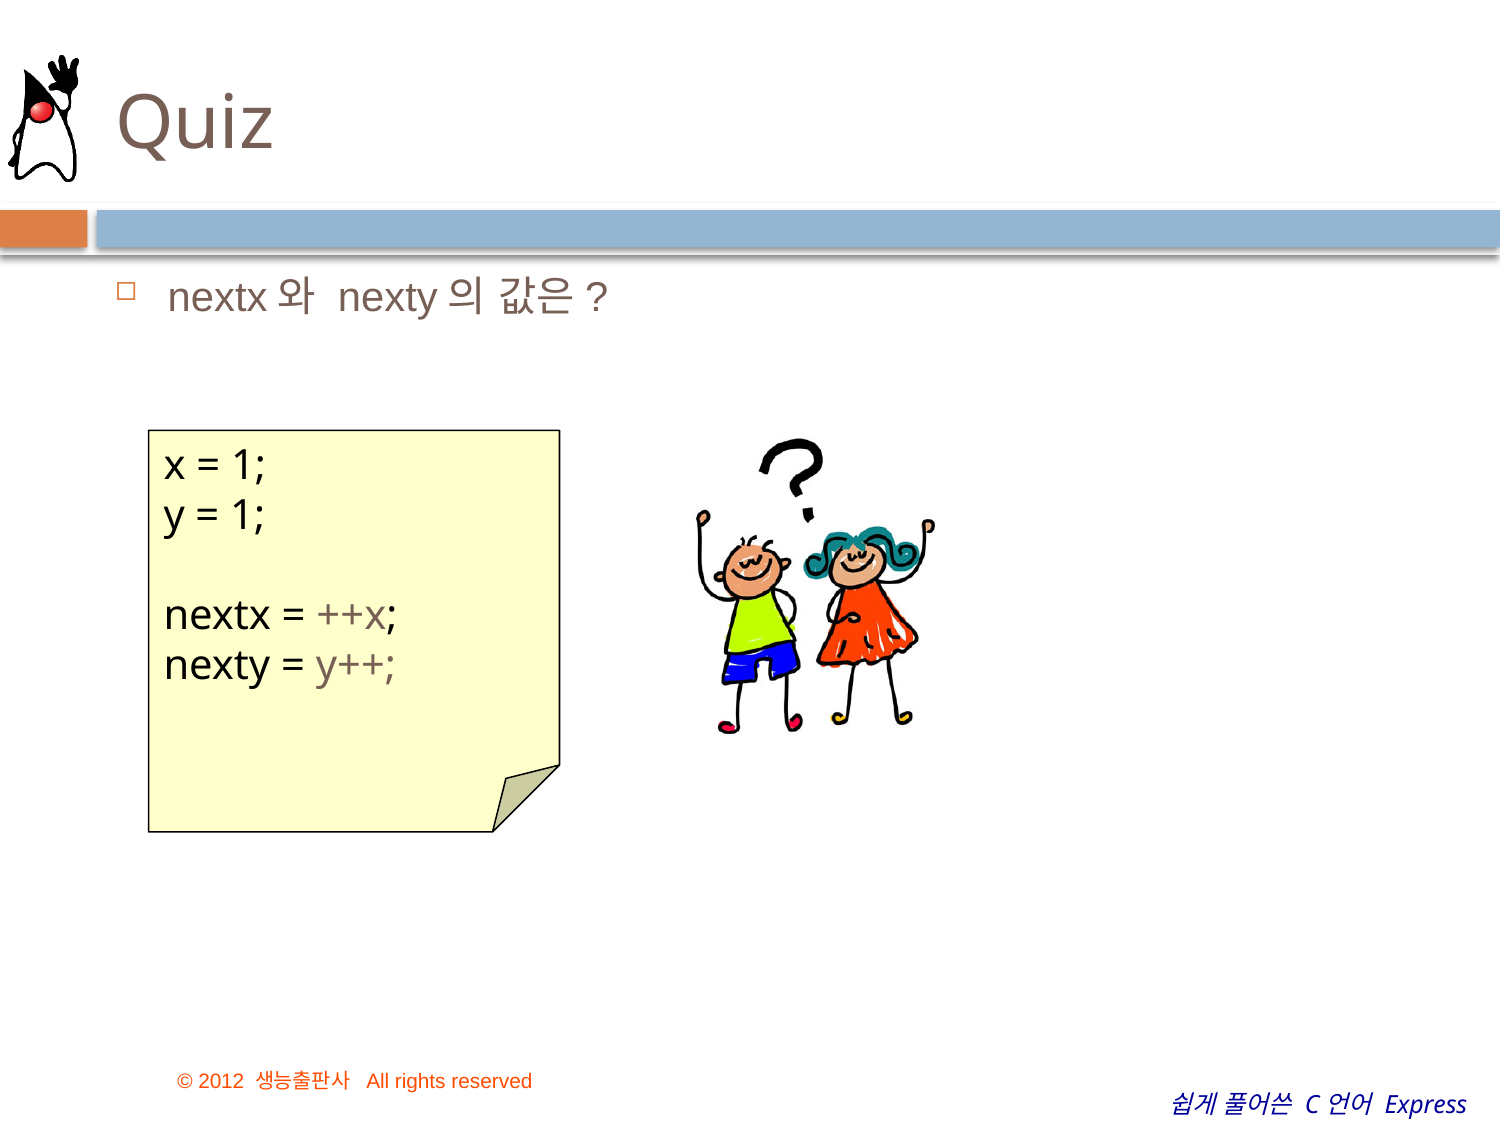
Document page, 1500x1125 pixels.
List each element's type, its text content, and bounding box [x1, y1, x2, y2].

picture [8, 55, 79, 182]
text_box x = 1; y = 1; nextx = ++x; nexty = y++; [148, 430, 560, 832]
list nextx와 nexty의 값은? [100, 262, 1438, 1000]
picture [684, 430, 938, 738]
title Quiz [100, 37, 1438, 200]
